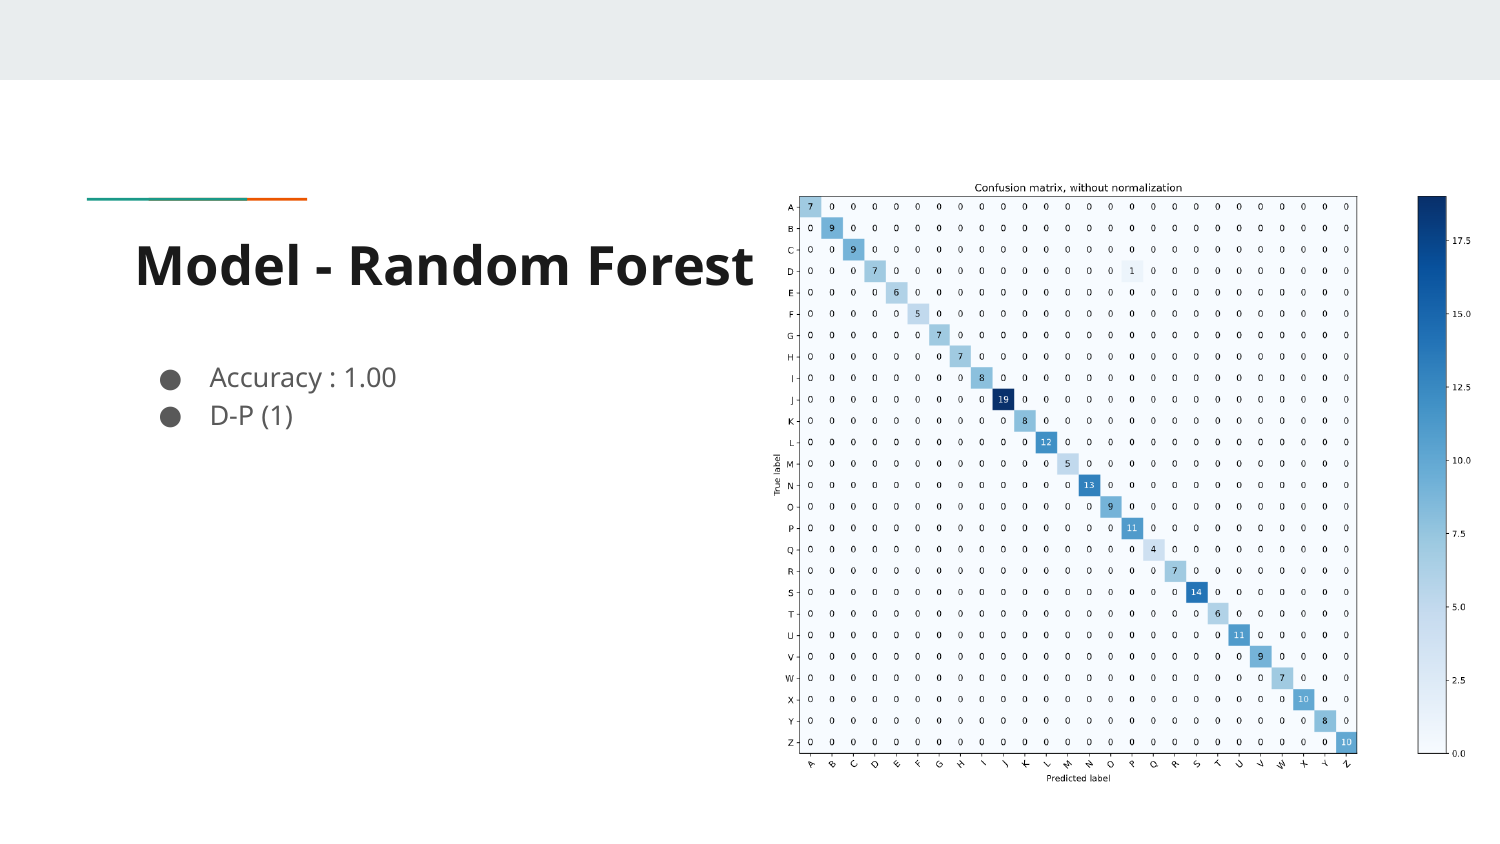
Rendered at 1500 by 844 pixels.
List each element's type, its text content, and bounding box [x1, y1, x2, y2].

title Model - Random Forest [119, 216, 762, 305]
list Accuracy : 1.00 D-P (1) [119, 341, 762, 712]
picture [767, 176, 1477, 789]
